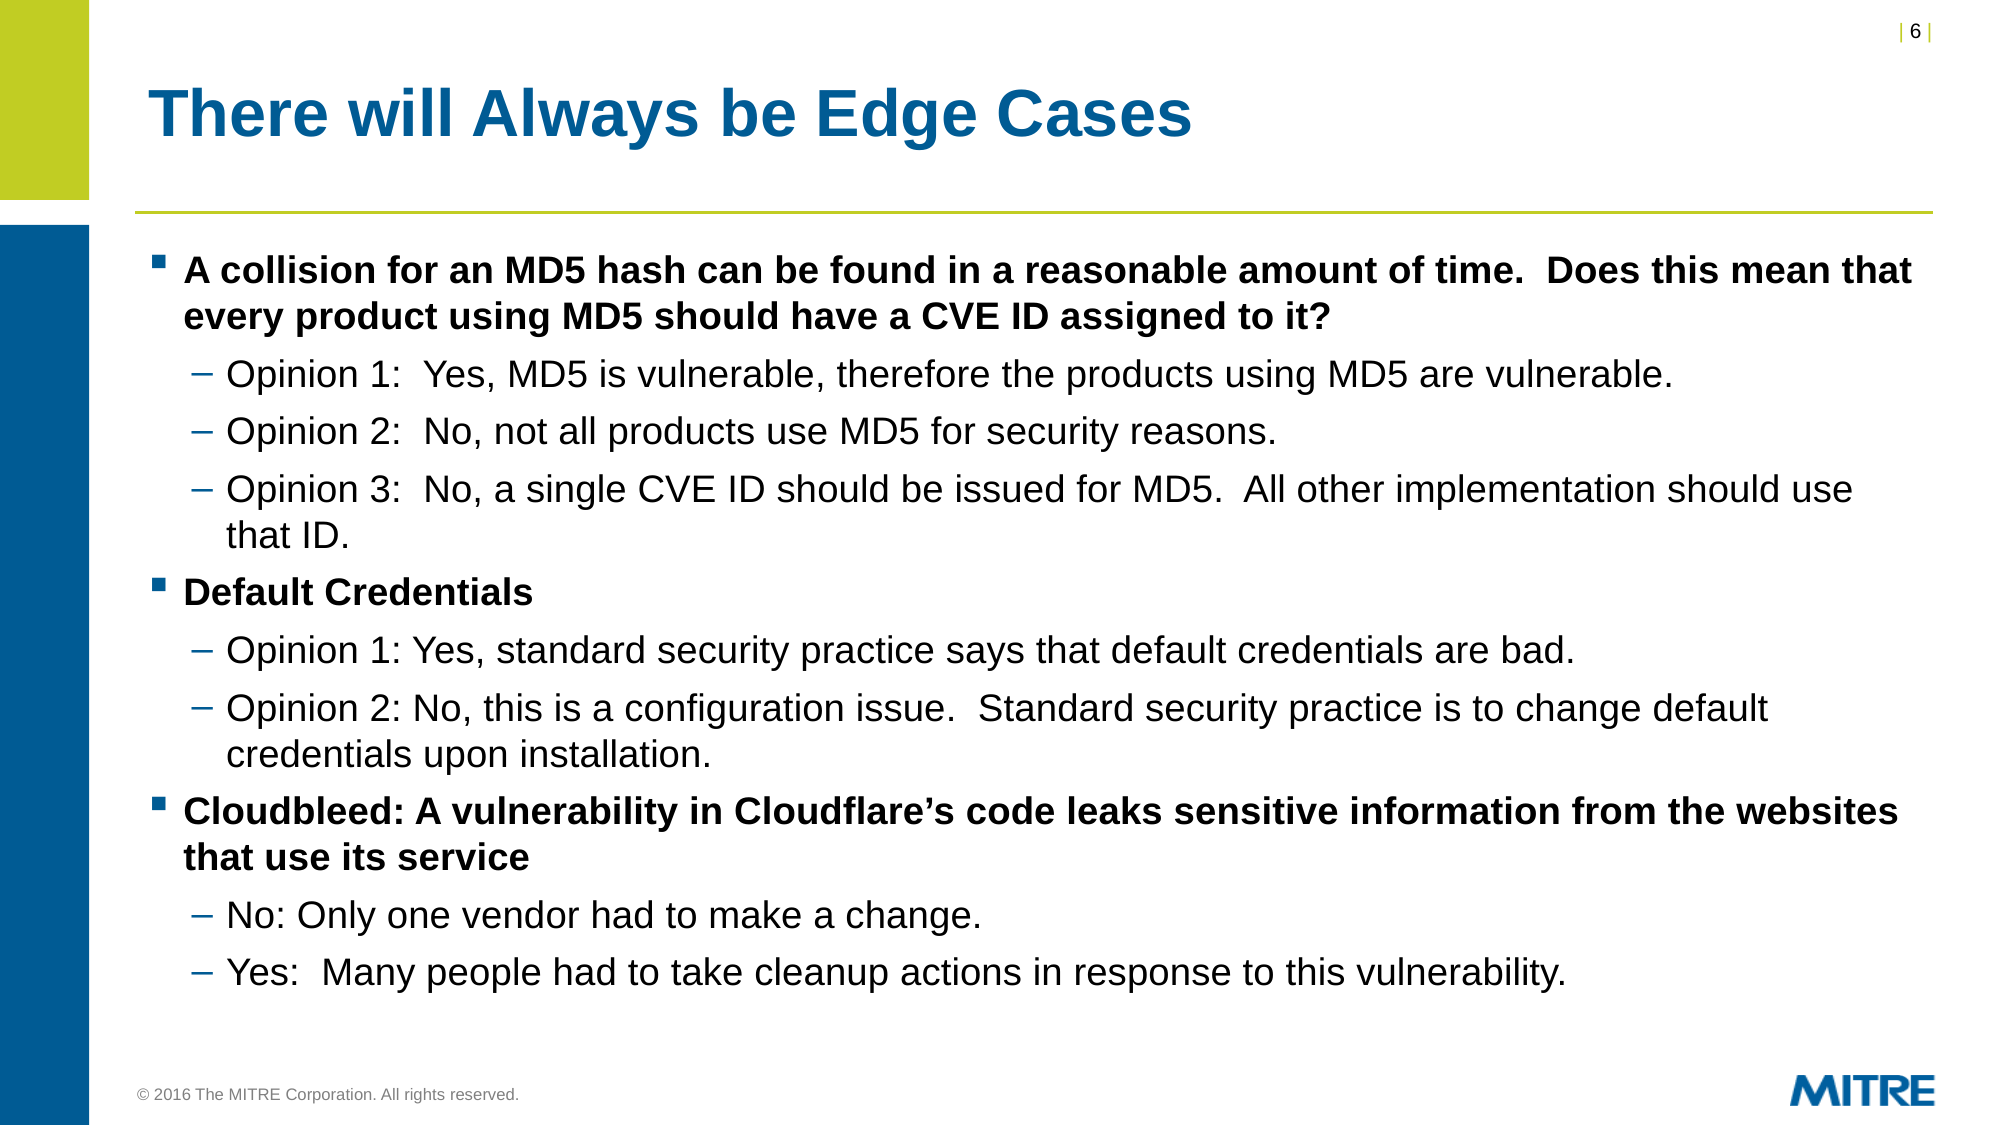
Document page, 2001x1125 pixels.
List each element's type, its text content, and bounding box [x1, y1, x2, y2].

title There will Always be Edge Cases [133, 45, 1934, 188]
list A collision for an MD5 hash can be found in a reasonable amount of time. Does this mean that every product using MD5 should have a CVE ID assigned to it? Opinion 1: Yes, MD5 is vulnerable, therefore the products using MD5 are vulnerable. Opinion 2: No, not all products use MD5 for security reasons. Opinion 3: No, a single CVE ID should be issued for MD5. All other implementation should use that ID. Default Credentials Opinion 1: Yes, standard security practice says that default credentials are bad. Opinion 2: No, this is a configuration issue. Standard security practice is to change default credentials upon installation. Cloudbleed: A vulnerability in Cloudflare’s code leaks sensitive information from the websites that use its service No: Only one vendor had to make a change. Yes: Many people had to take cleanup actions in response to this vulnerability. [133, 237, 1934, 1005]
picture [1790, 1072, 1938, 1113]
